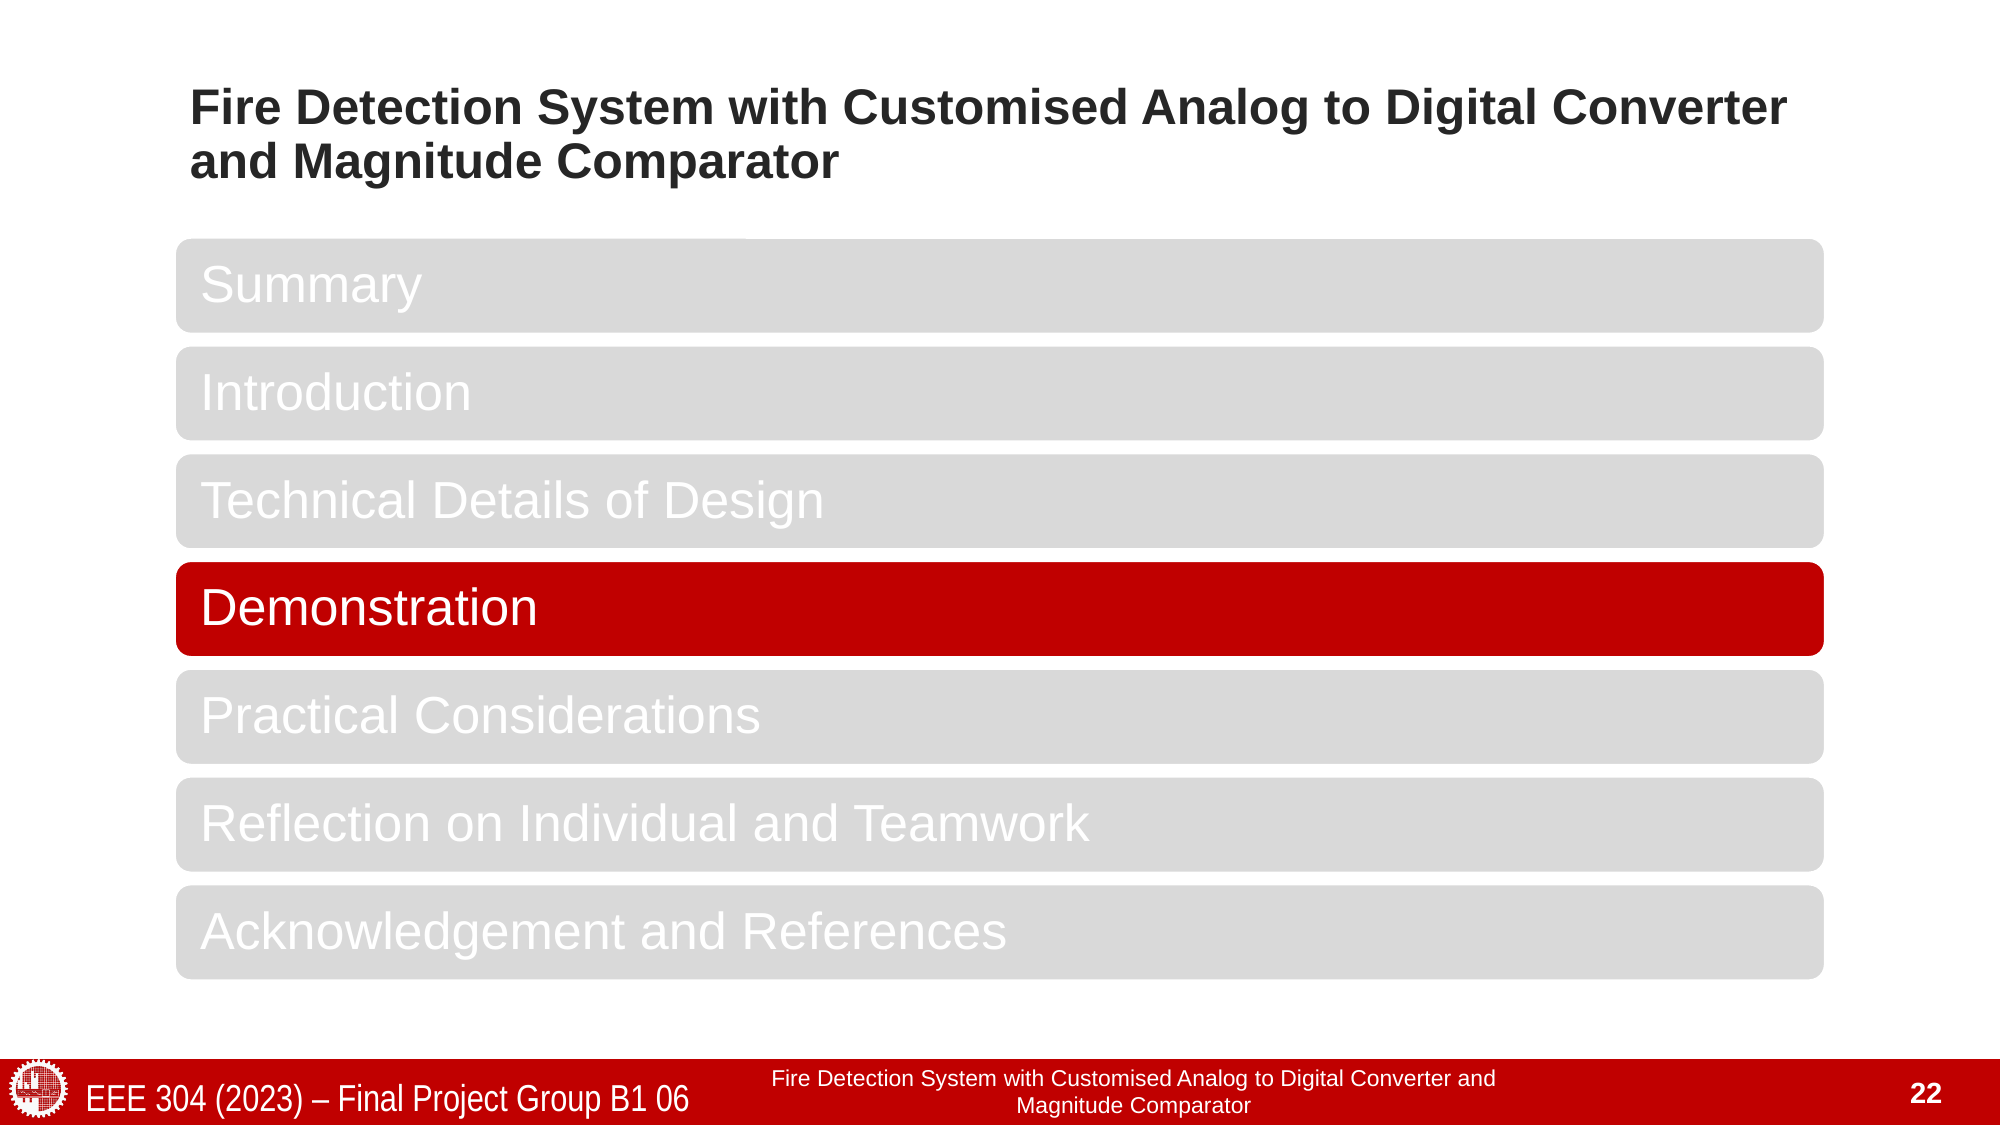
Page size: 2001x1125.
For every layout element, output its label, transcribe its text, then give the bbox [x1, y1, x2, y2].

picture [8, 1059, 71, 1118]
footer Fire Detection System with Customised Analog to Digital Converter and Magnitude Comparator [702, 1056, 1566, 1118]
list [174, 227, 1825, 991]
slide_number EEE 304 (2023) – Final Project Group B1 06 [70, 1066, 722, 1125]
slide_number 22 [1871, 1066, 1958, 1118]
title Fire Detection System with Customised Analog to Digital Converter and Magnitude Comparator [174, 75, 1825, 195]
